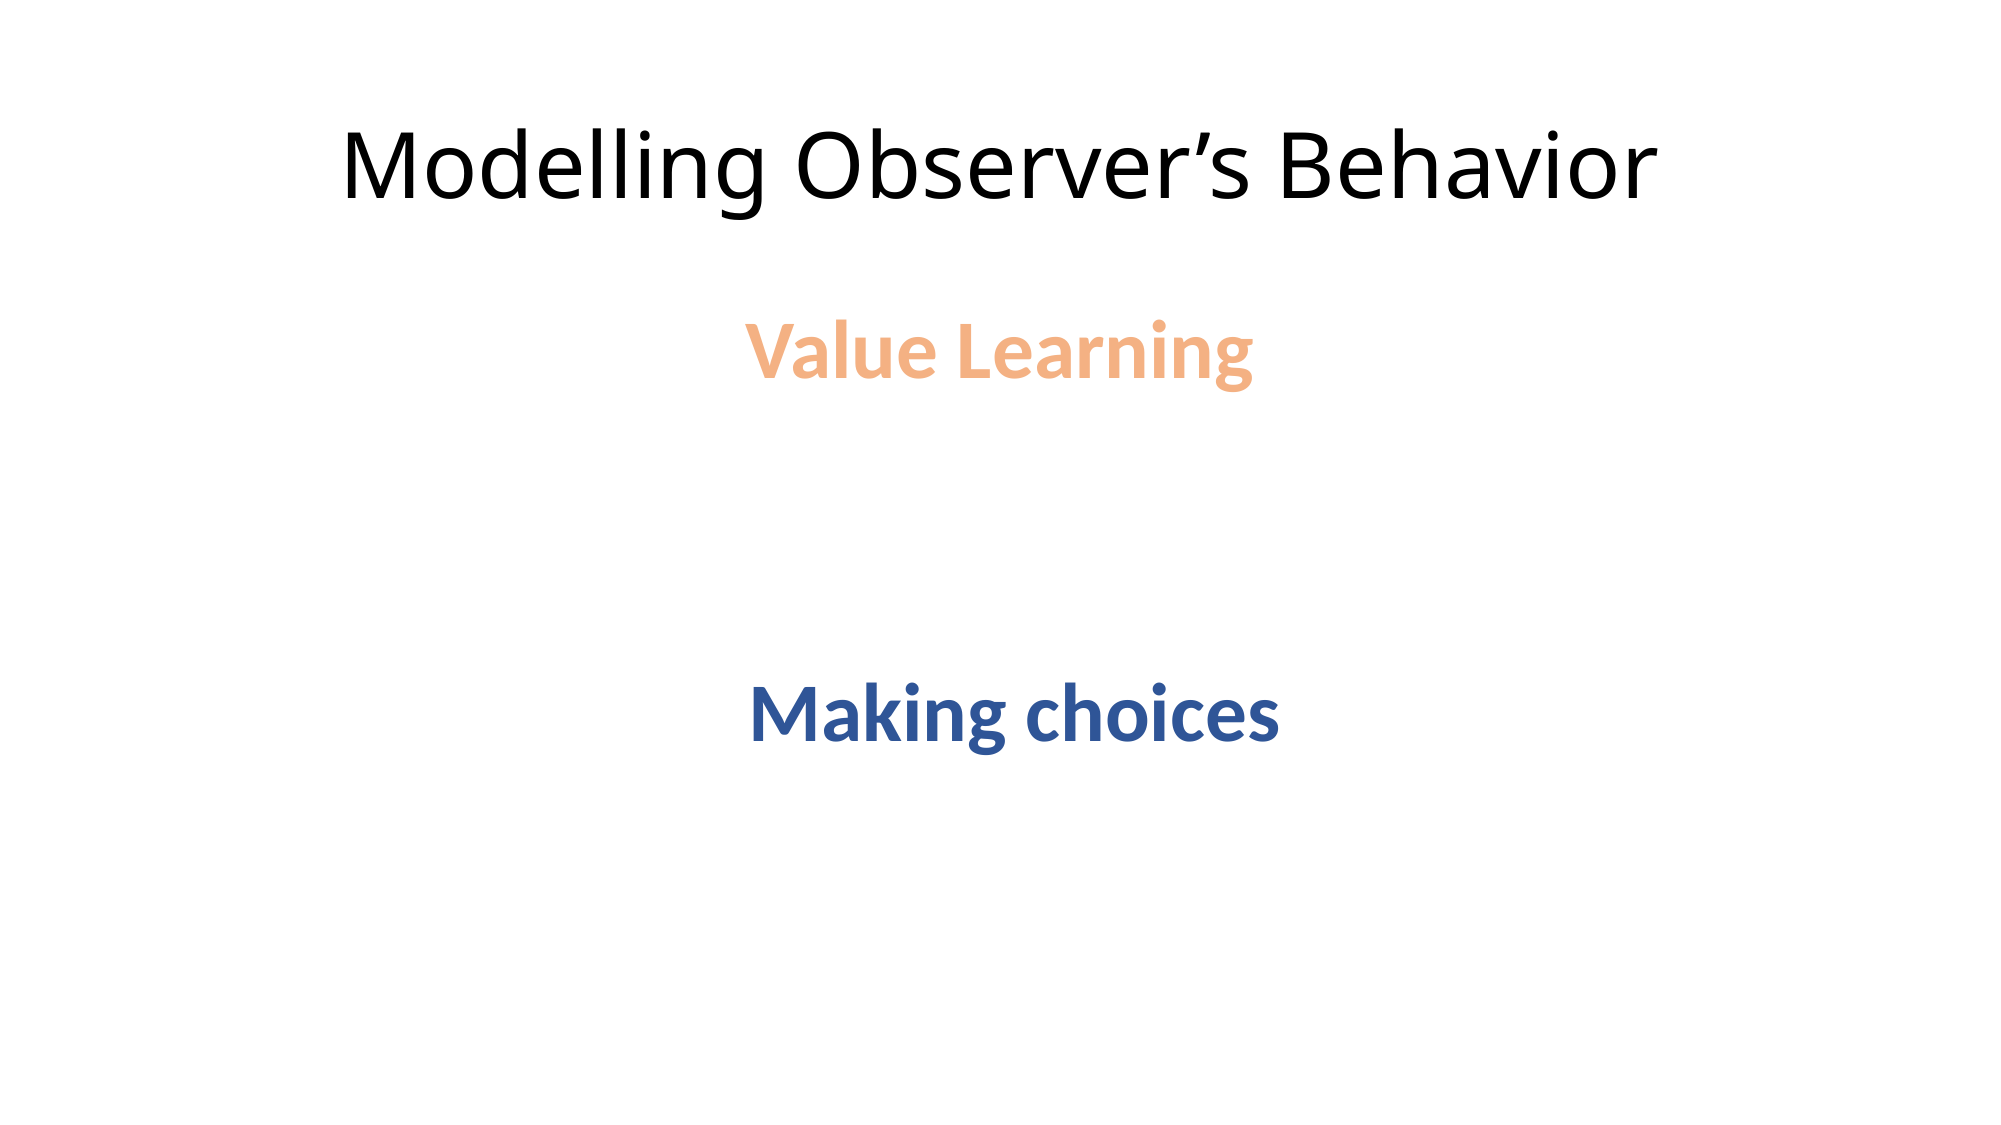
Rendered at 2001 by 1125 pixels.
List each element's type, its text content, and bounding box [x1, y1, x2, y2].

text_box Making choices [152, 662, 1878, 777]
title Modelling Observer’s Behavior [137, 59, 1863, 278]
list Value Learning [137, 299, 1863, 414]
